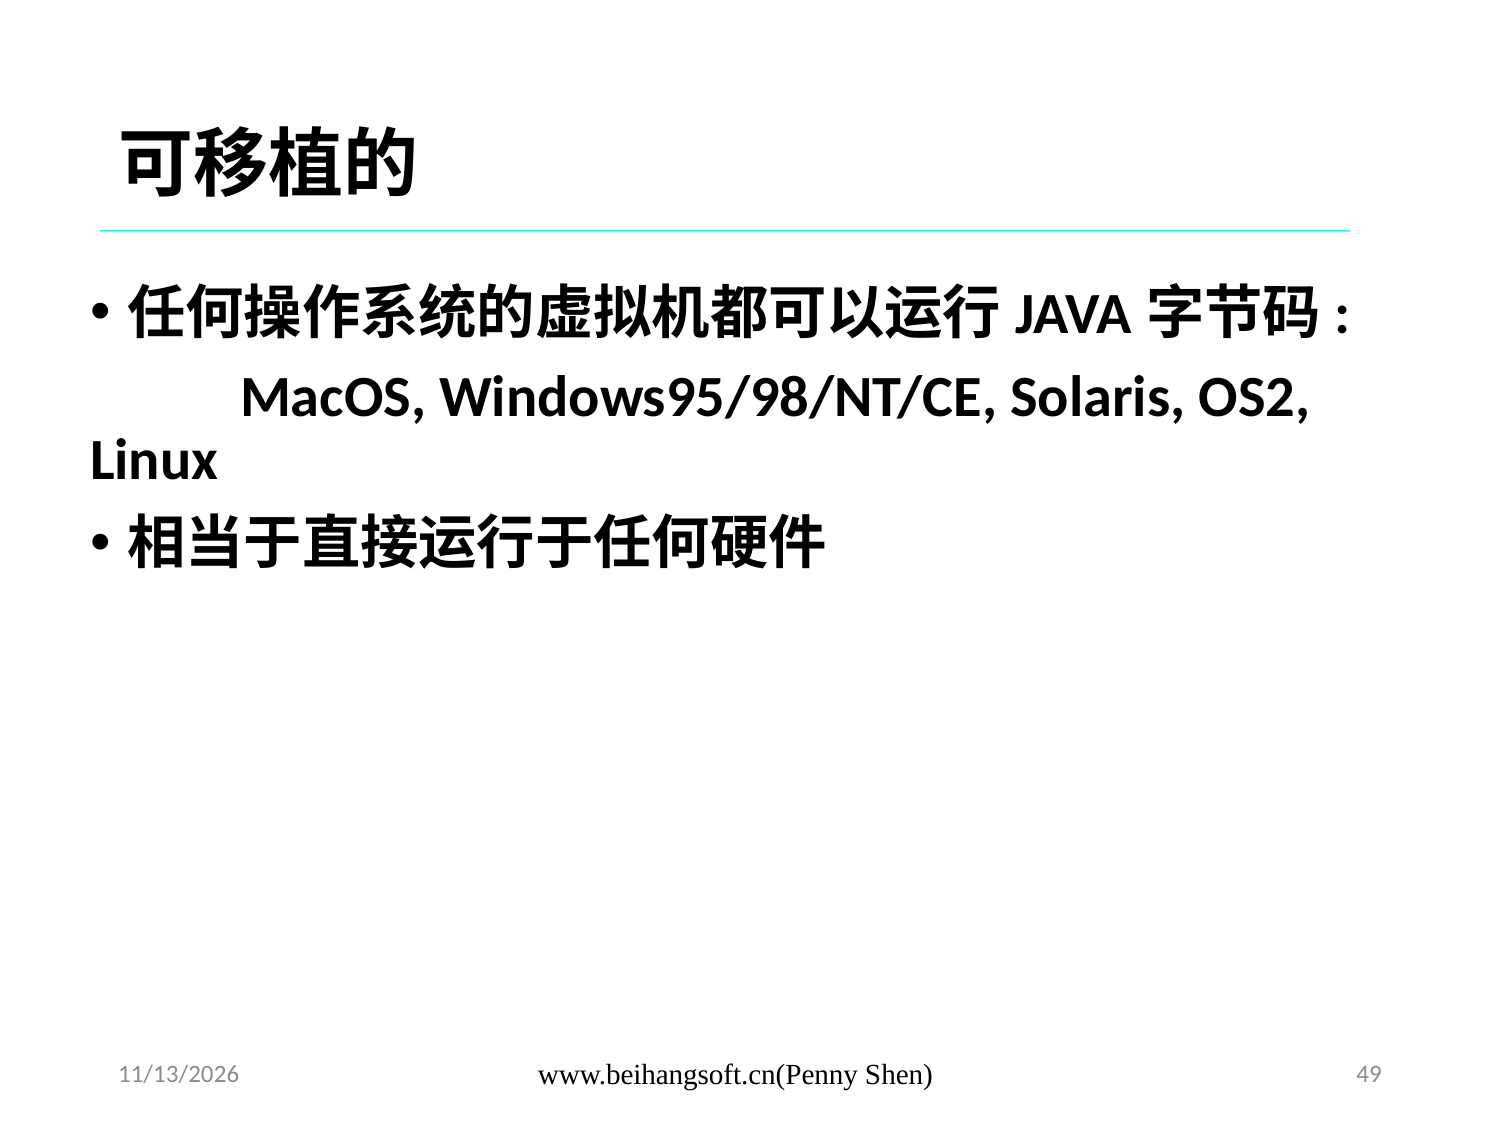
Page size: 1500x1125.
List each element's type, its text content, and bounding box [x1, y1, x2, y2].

footer www.beihangsoft.cn(Penny Shen) [496, 1042, 1004, 1103]
slide_number 49 [1059, 1042, 1397, 1103]
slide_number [103, 1042, 441, 1103]
list 任何操作系统的虚拟机都可以运行JAVA字节码: MacOS, Windows95/98/NT/CE, Solaris, OS2, Linux 相当于直接运行于任何硬件 [75, 275, 1413, 834]
title 可移植的 [103, 59, 1397, 275]
